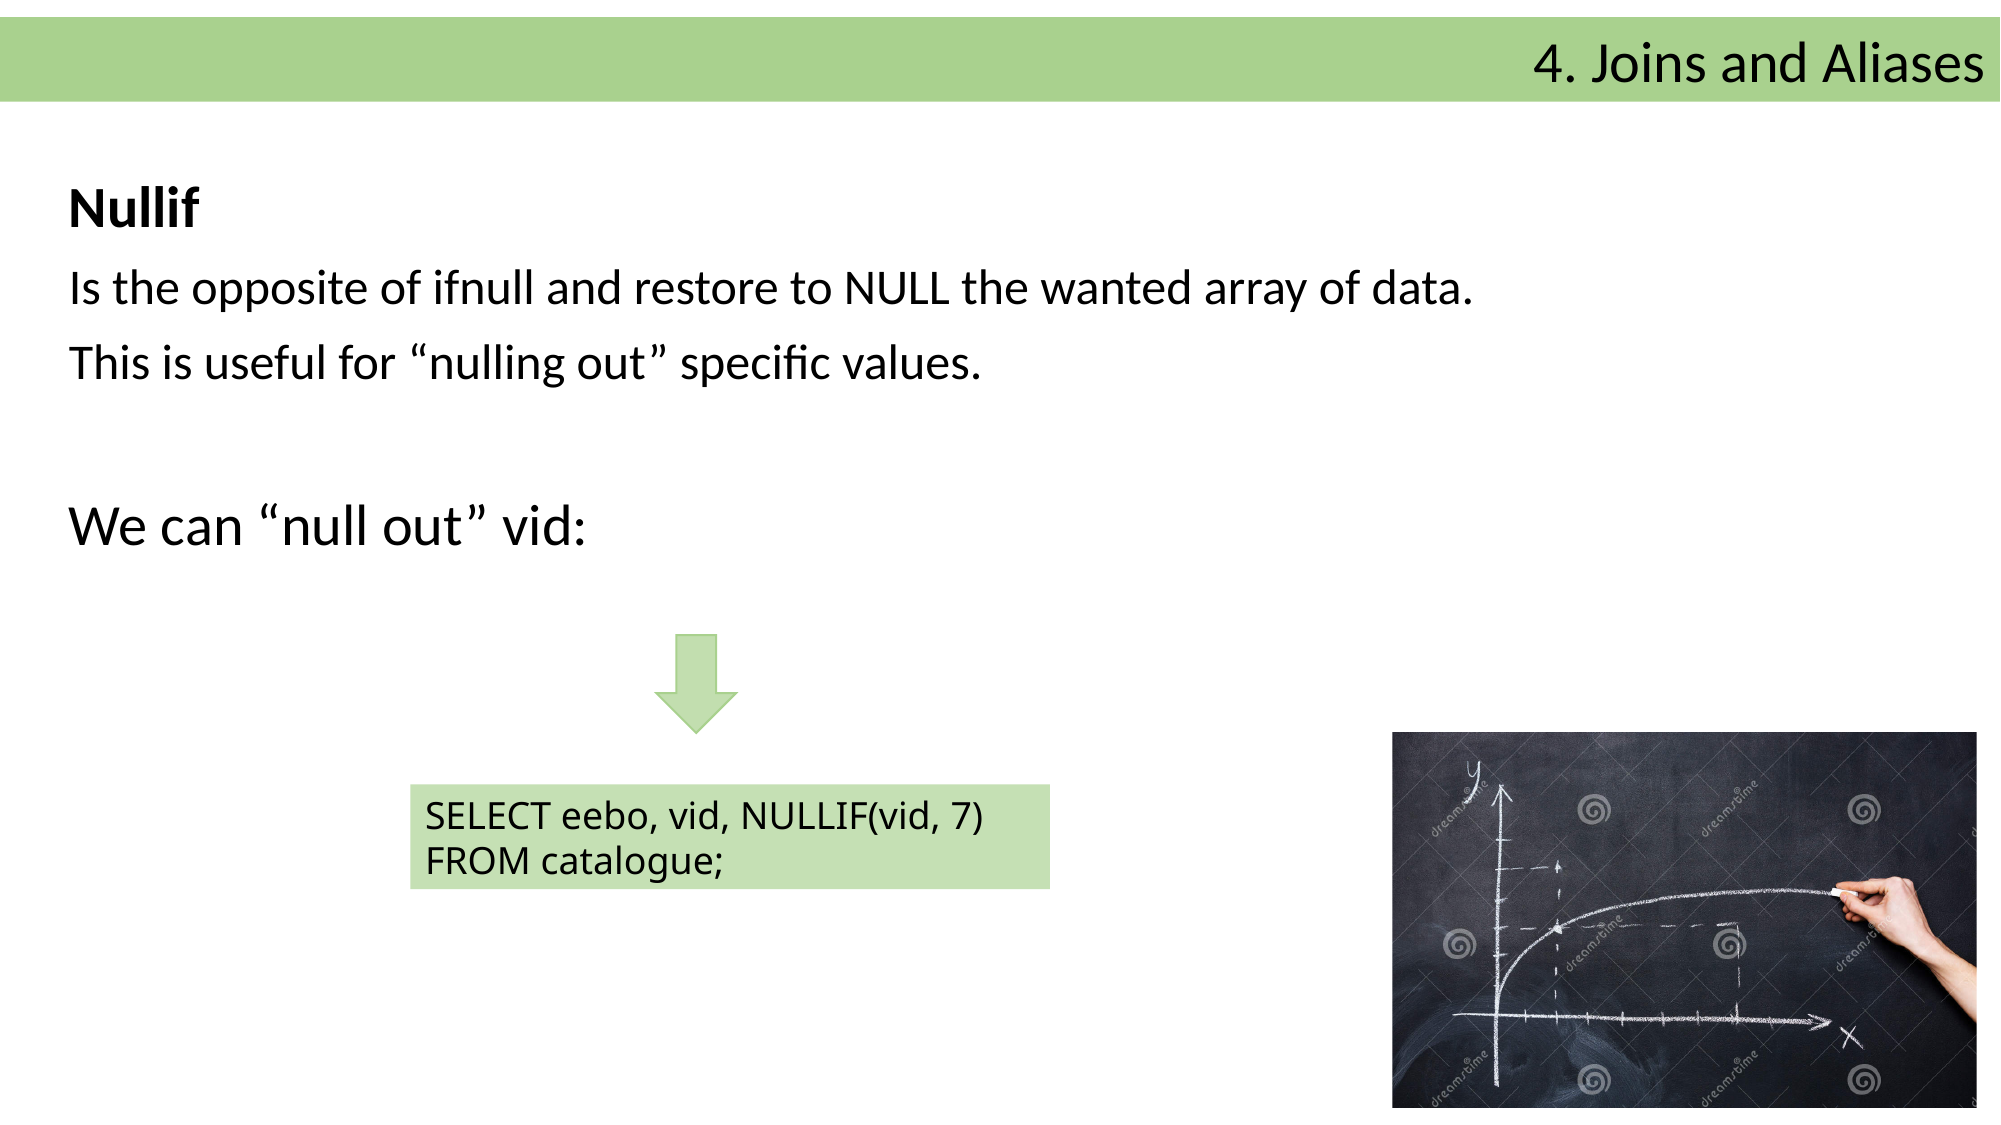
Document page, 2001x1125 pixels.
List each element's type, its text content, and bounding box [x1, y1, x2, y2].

list Nullif Is the opposite of ifnull and restore to NULL the wanted array of data. This is useful for “nulling out” specific values. We can “null out” vid: [53, 169, 1779, 884]
text_box [653, 634, 739, 735]
text_box SELECT eebo, vid, NULLIF(vid, 7) FROM catalogue; [410, 784, 1050, 890]
text_box 4. Joins and Aliases [0, 17, 2000, 102]
picture [1392, 732, 1977, 1108]
